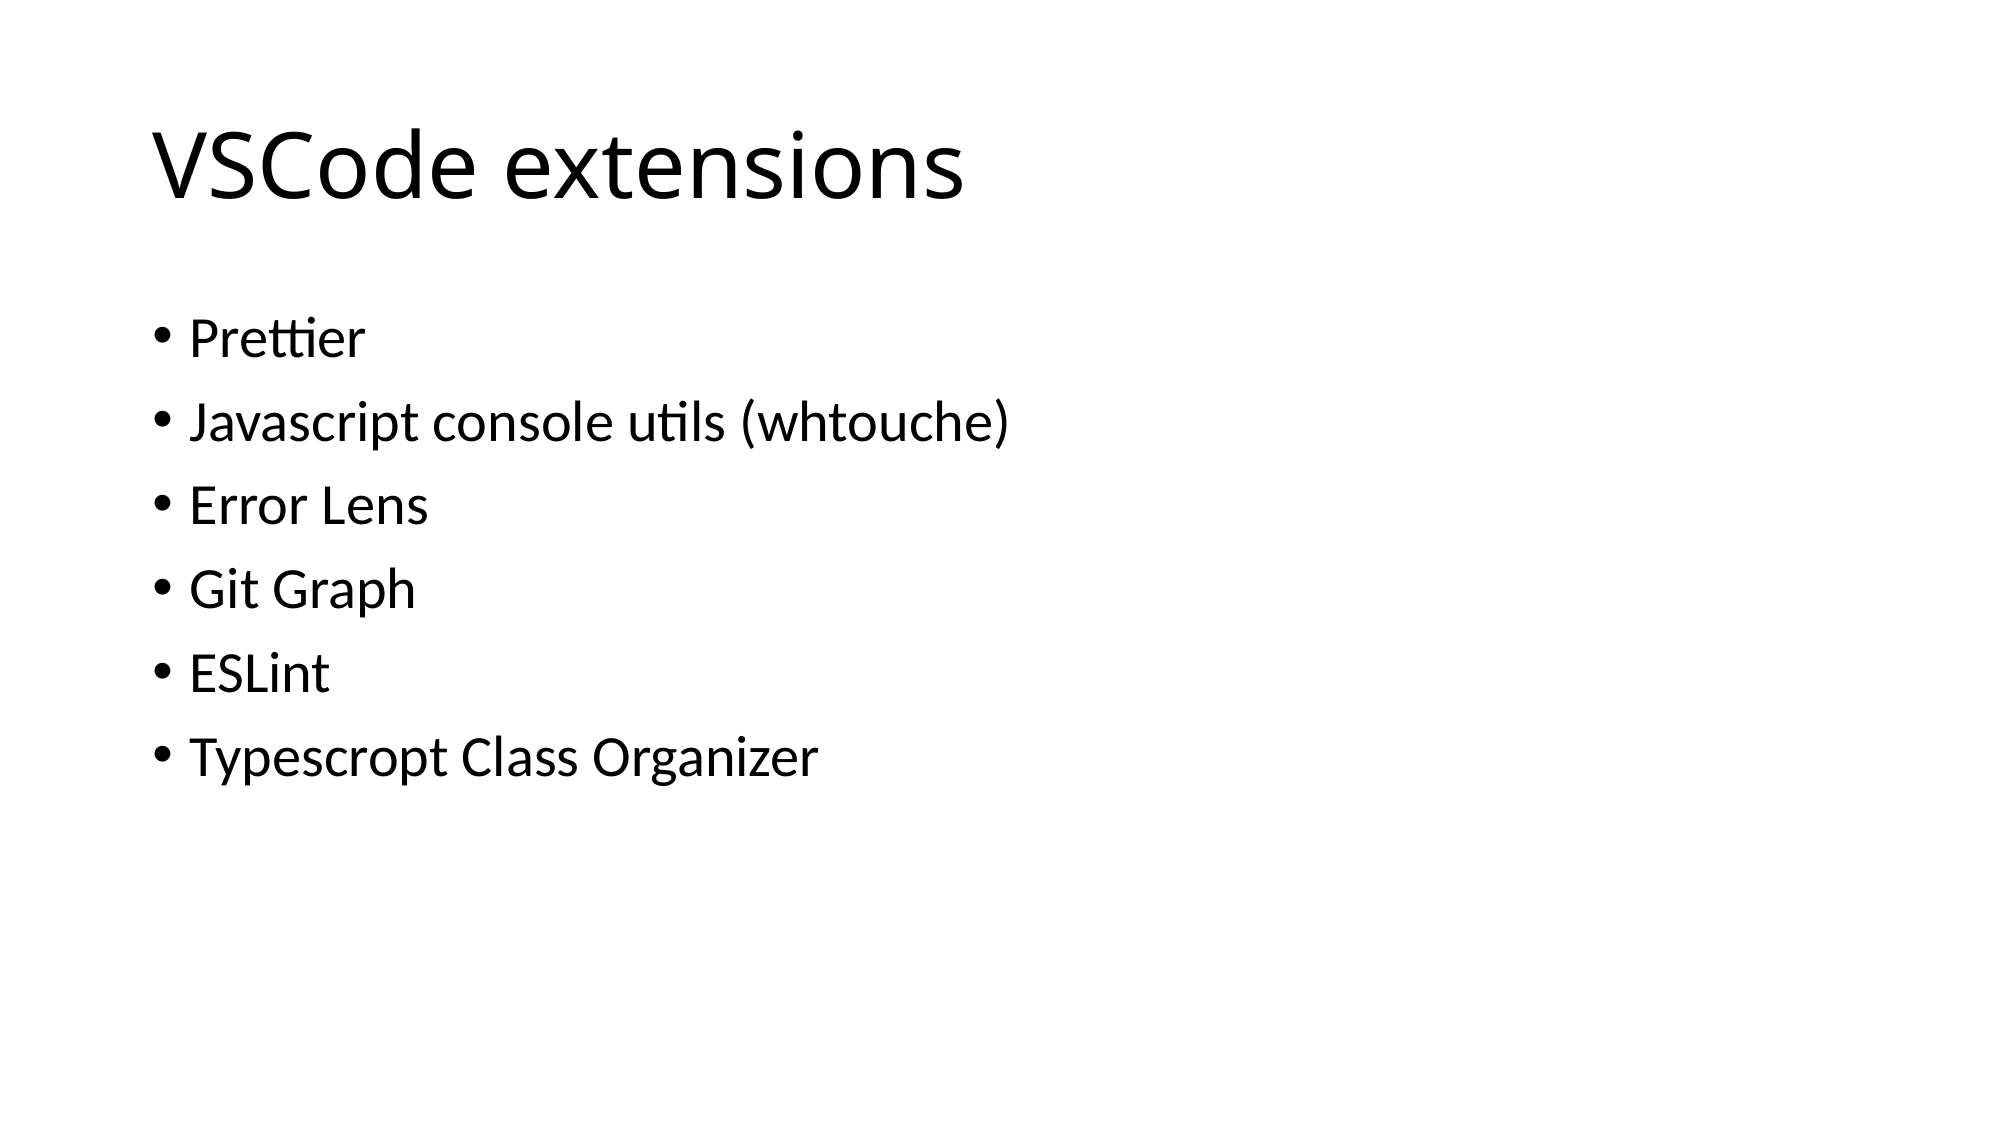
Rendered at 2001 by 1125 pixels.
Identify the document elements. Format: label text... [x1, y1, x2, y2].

list Prettier Javascript console utils (whtouche) Error Lens Git Graph ESLint Typescropt Class Organizer [137, 299, 1863, 1014]
title VSCode extensions [137, 59, 1863, 278]
